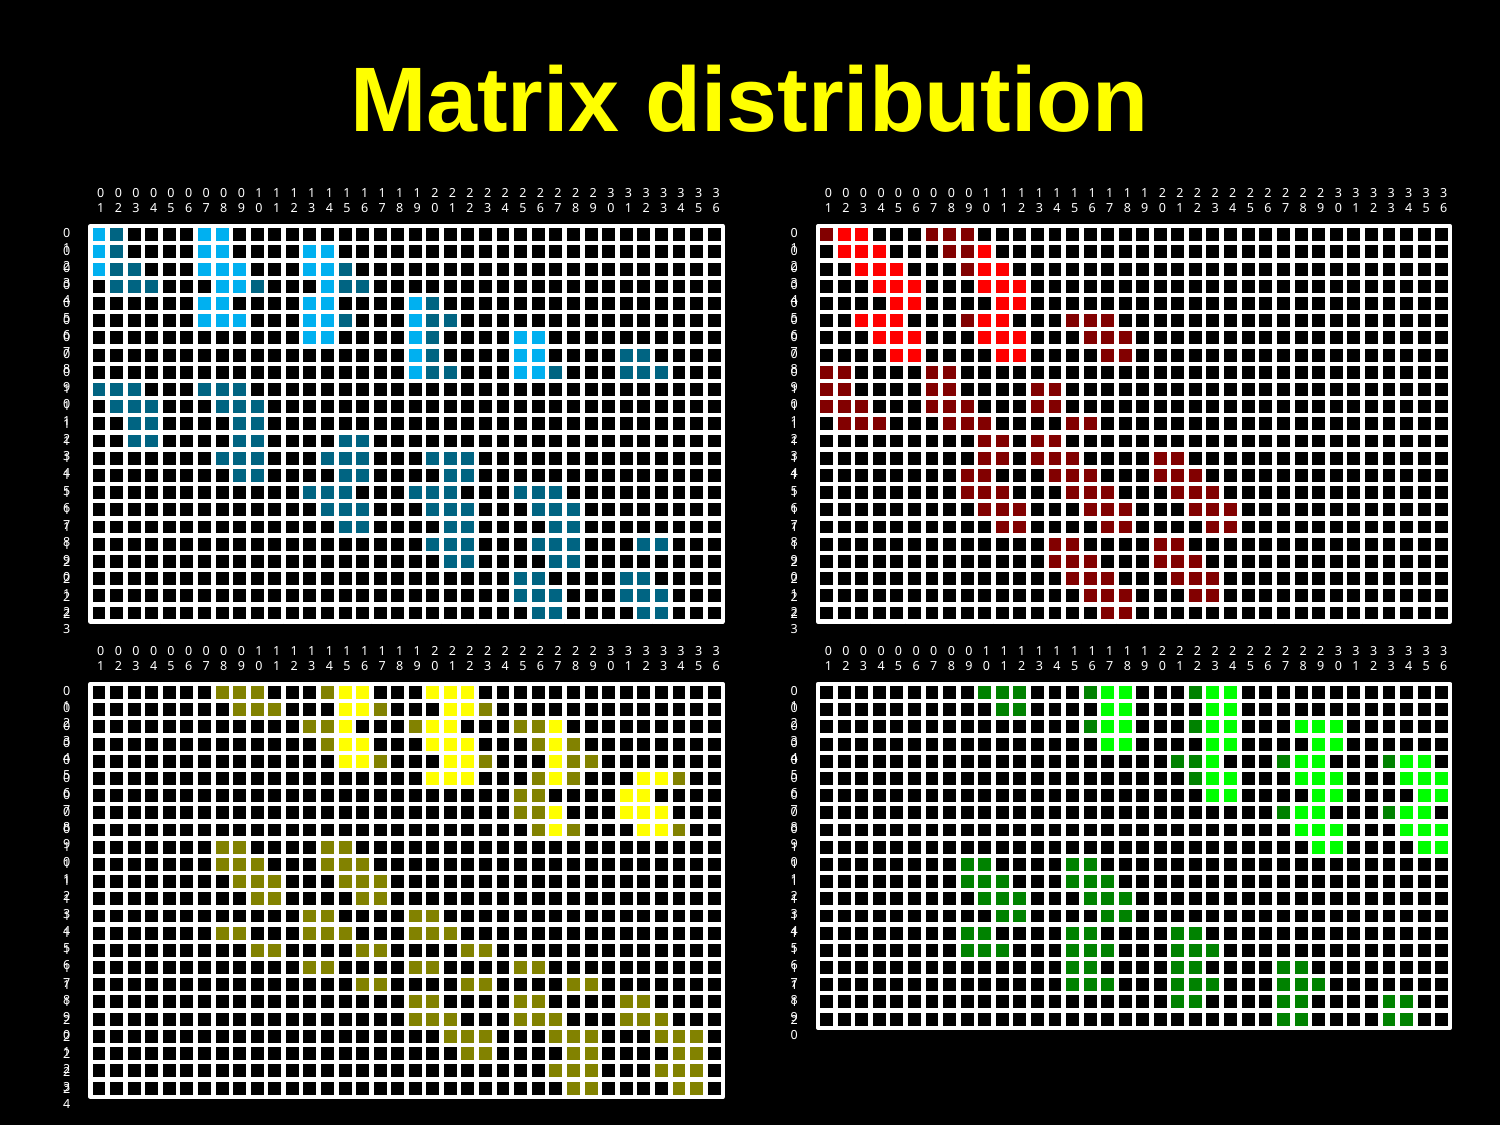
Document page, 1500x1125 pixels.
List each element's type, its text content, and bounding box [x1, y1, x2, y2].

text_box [44, 177, 728, 630]
title Matrix distribution [74, 0, 1426, 189]
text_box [44, 635, 728, 1105]
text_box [772, 177, 1456, 630]
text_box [772, 635, 1456, 1035]
